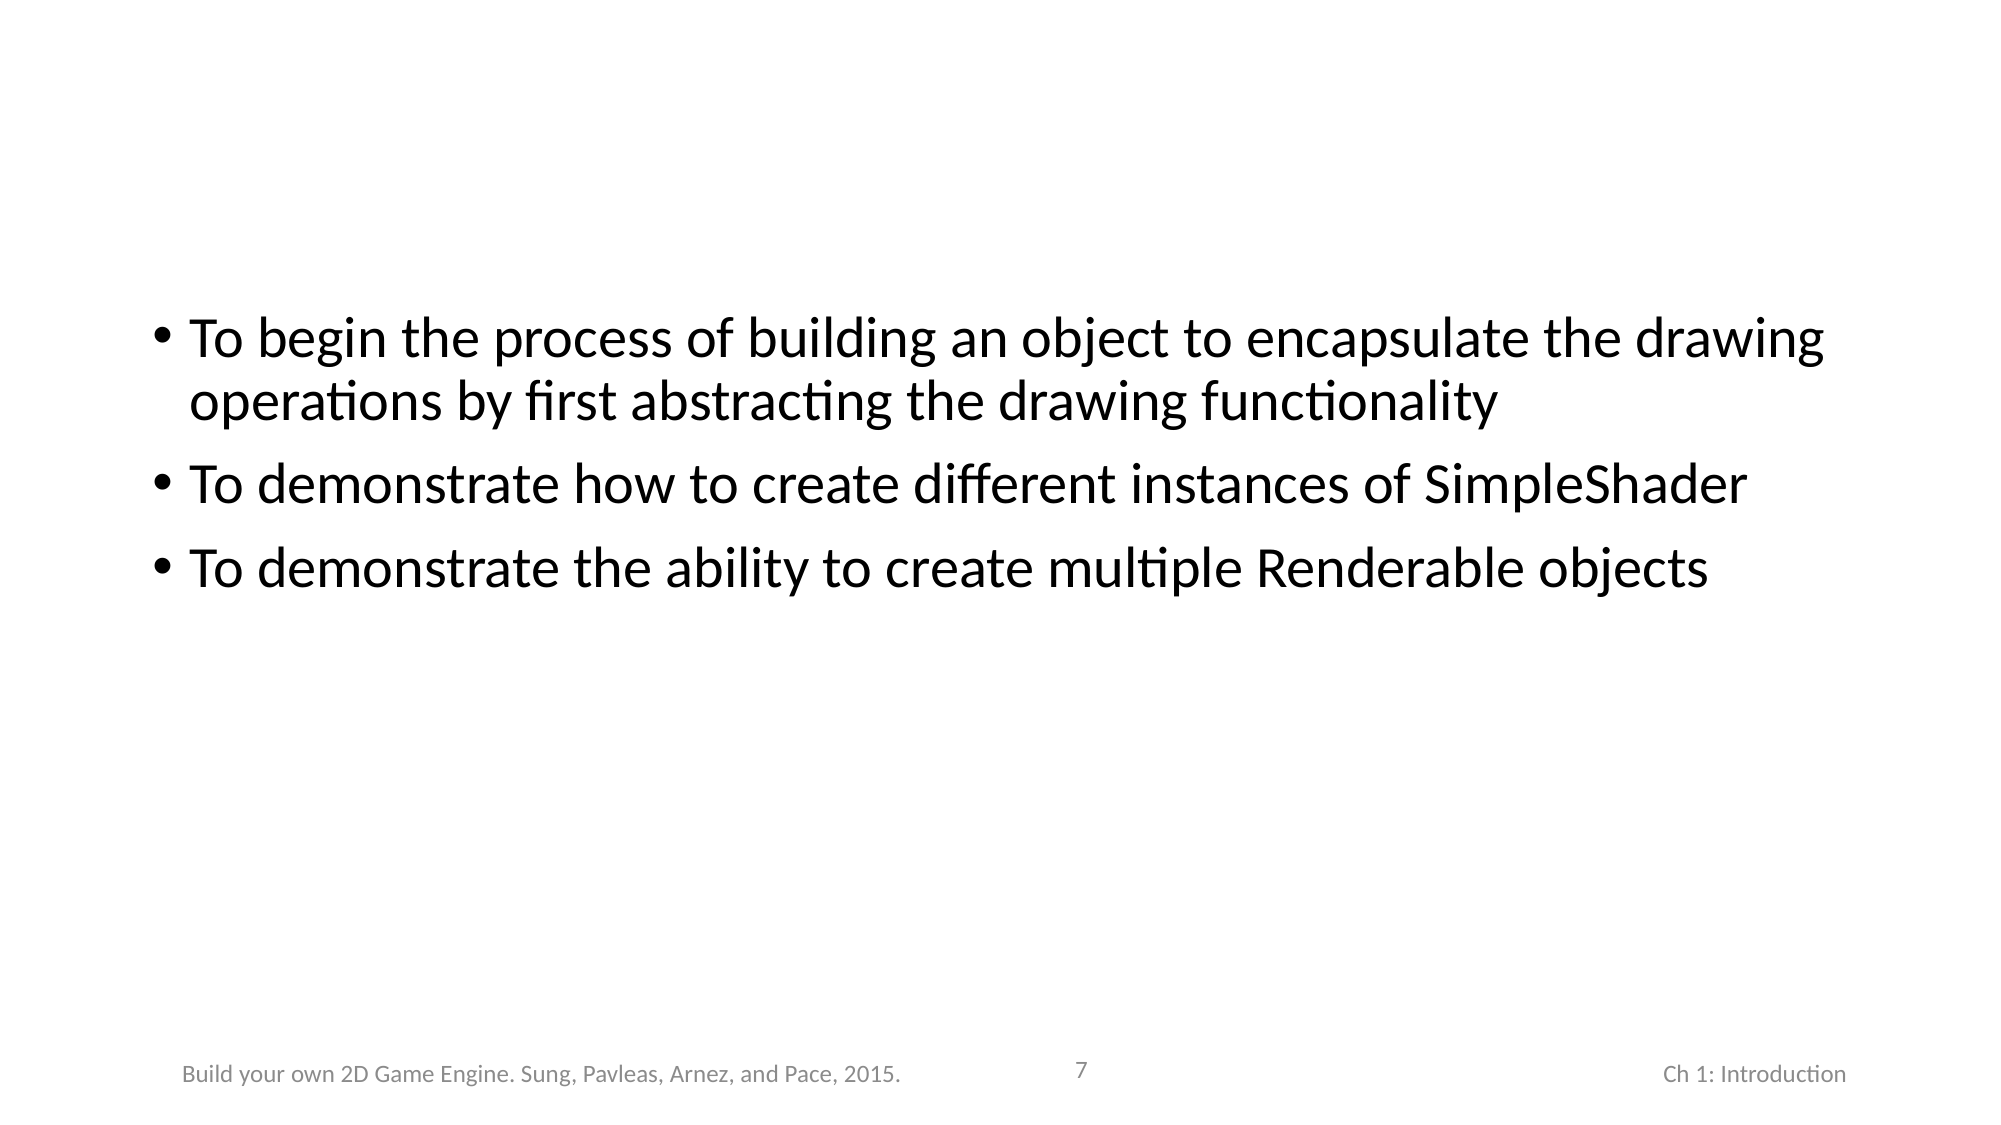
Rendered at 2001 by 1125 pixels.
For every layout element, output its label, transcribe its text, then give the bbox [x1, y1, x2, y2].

list To begin the process of building an object to encapsulate the drawing operations by first abstracting the drawing functionality To demonstrate how to create different instances of SimpleShader To demonstrate the ability to create multiple Renderable objects [137, 299, 1863, 1014]
